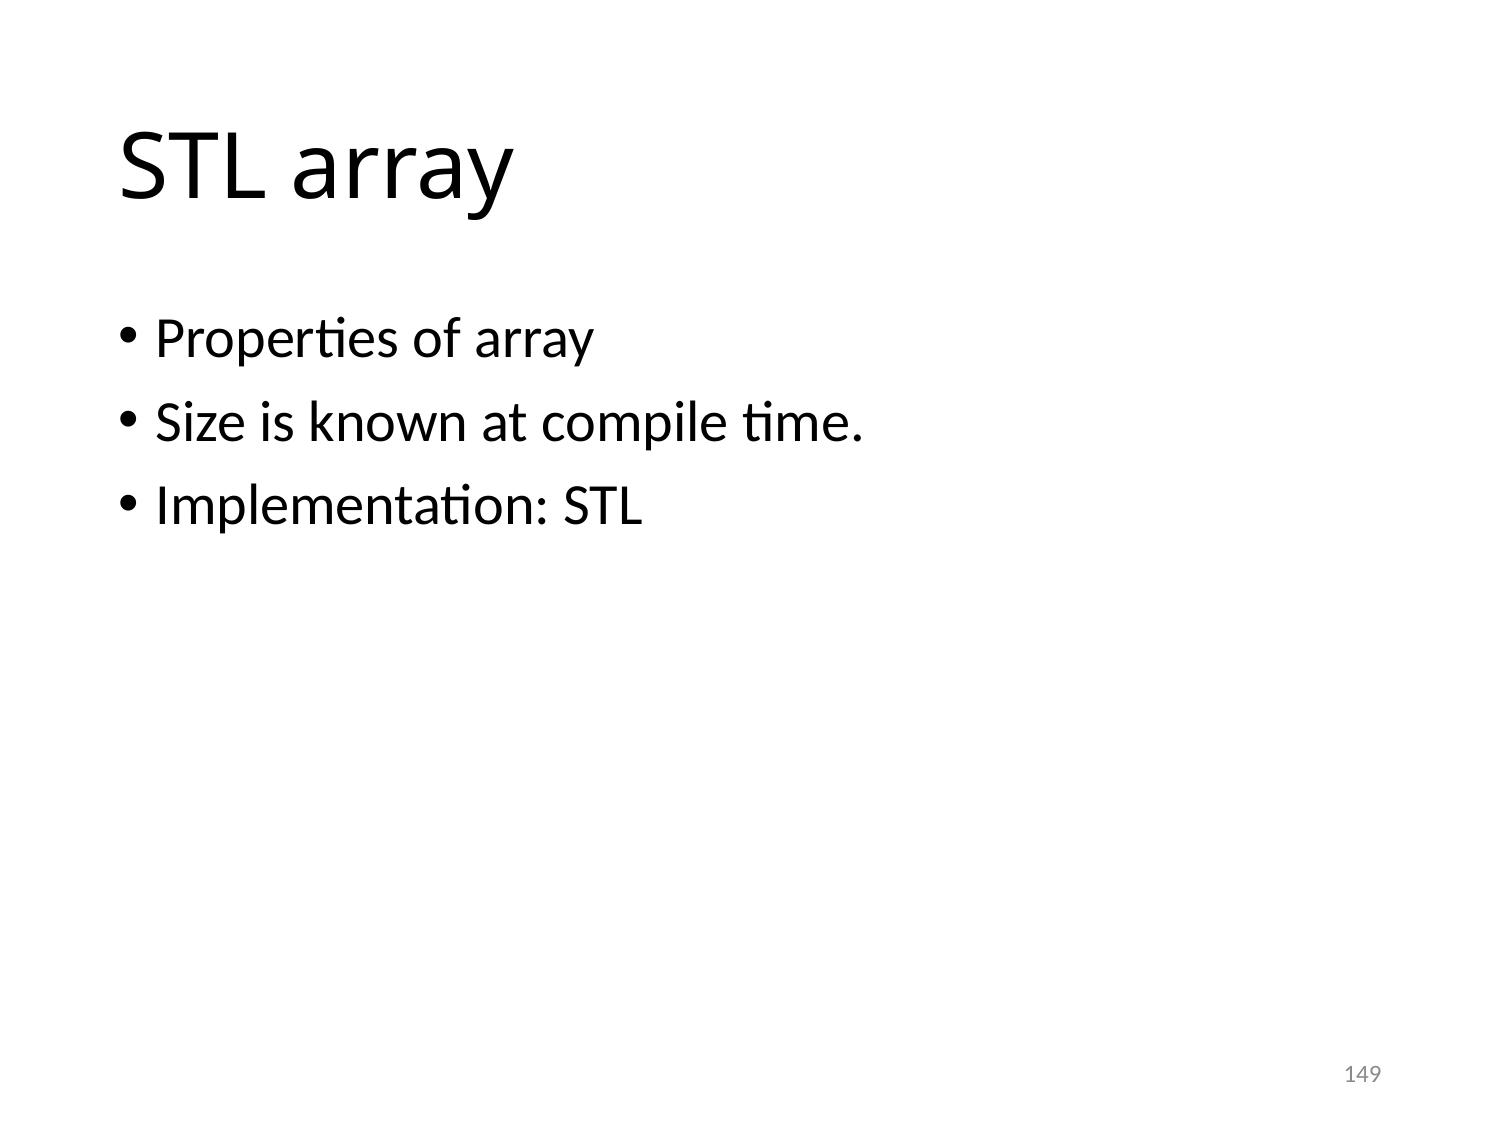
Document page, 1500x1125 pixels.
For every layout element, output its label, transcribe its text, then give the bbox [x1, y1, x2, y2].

title STL array [103, 59, 1397, 278]
slide_number 149 [1059, 1042, 1397, 1103]
list Properties of array Size is known at compile time. Implementation: STL [103, 299, 1397, 1014]
